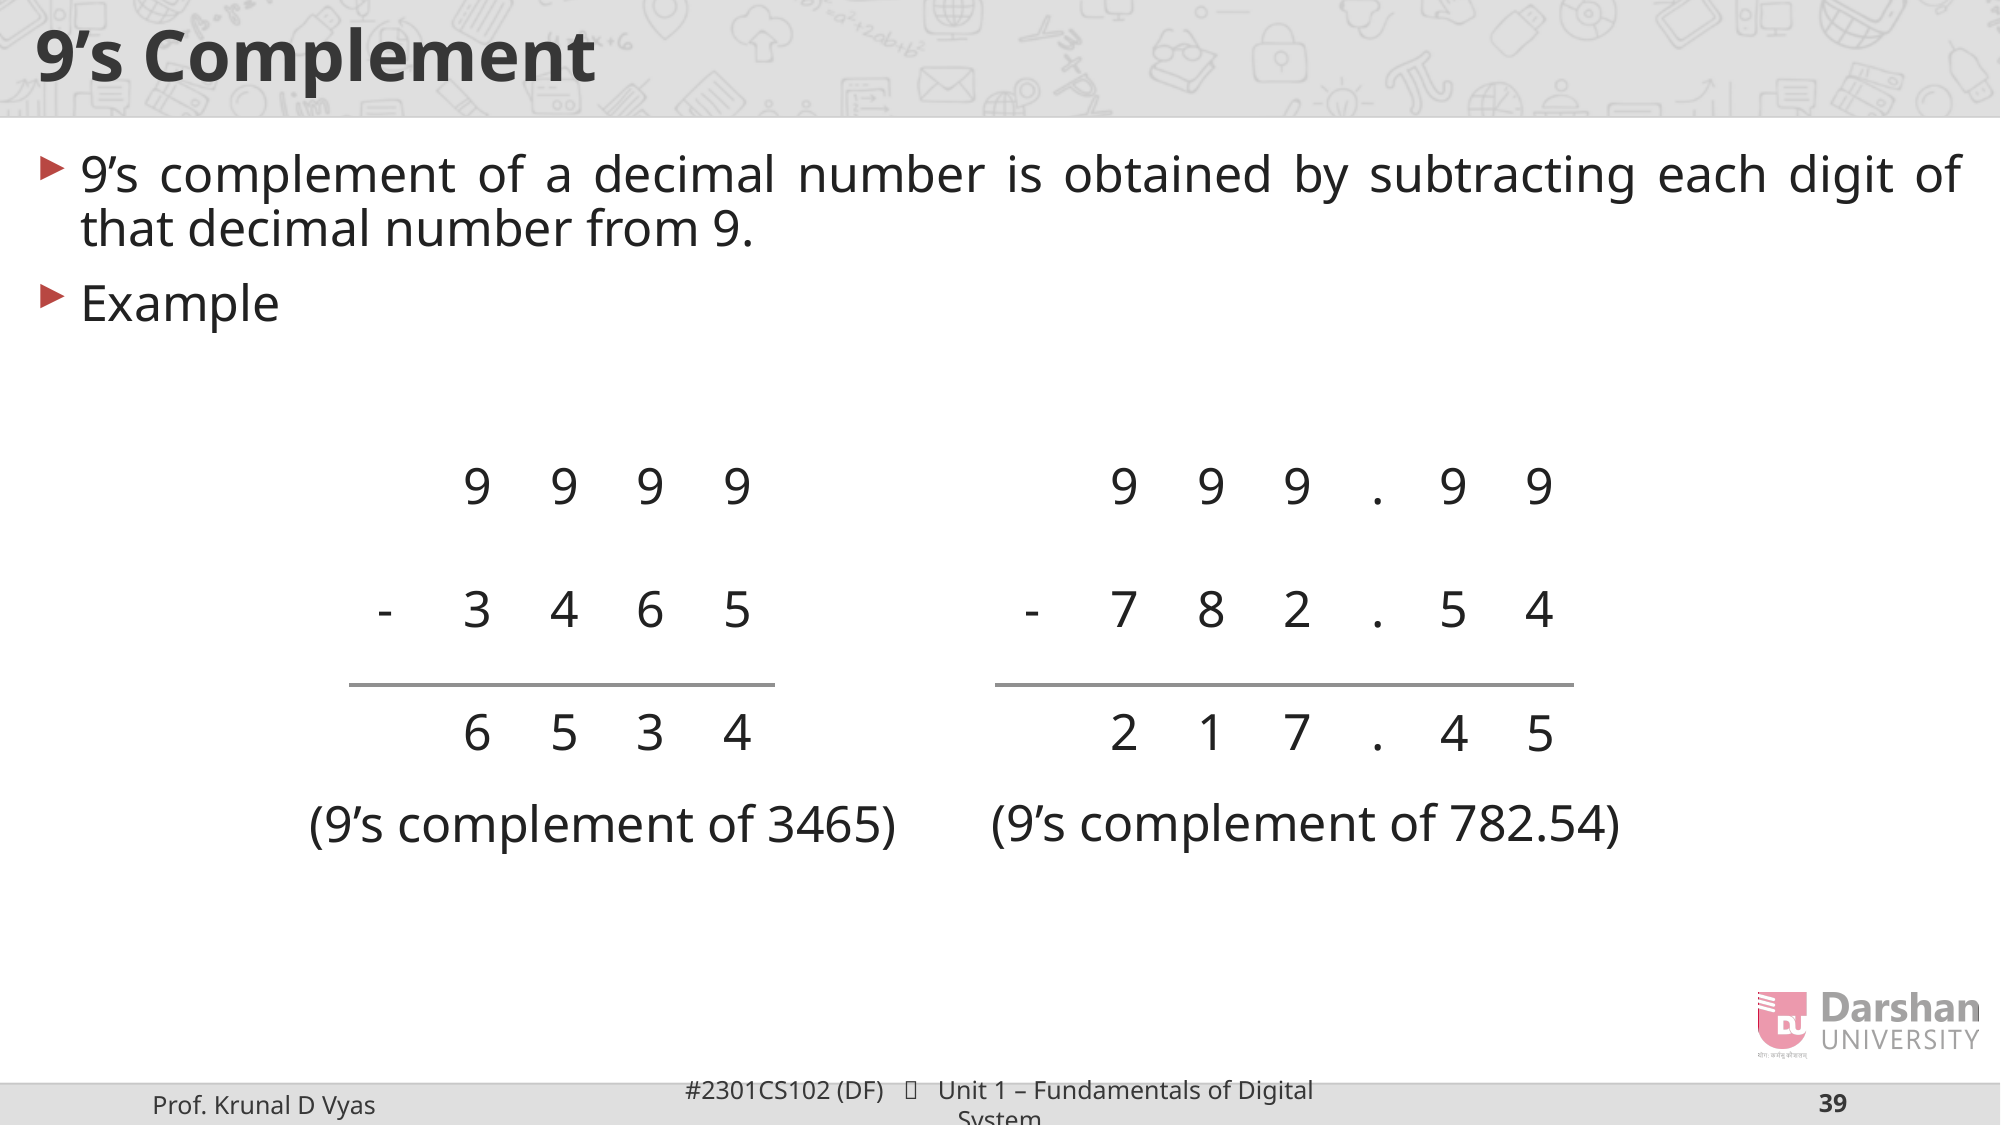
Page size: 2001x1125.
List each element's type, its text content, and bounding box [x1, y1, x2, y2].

text_box 9 [621, 447, 680, 523]
text_box - [362, 570, 409, 646]
text_box 5 [708, 570, 767, 646]
text_box 2 [1096, 693, 1155, 769]
text_box 9 [1096, 447, 1155, 523]
text_box . [1356, 693, 1401, 769]
text_box 8 [1182, 570, 1241, 646]
text_box 4 [1510, 570, 1569, 646]
text_box 9 [1510, 447, 1569, 523]
text_box 9 [708, 447, 767, 523]
text_box . [1356, 447, 1401, 523]
text_box 1 [1182, 693, 1241, 769]
text_box 5 [1424, 570, 1483, 646]
text_box . [1356, 570, 1401, 646]
text_box 9 [1424, 447, 1483, 523]
list 9’s complement of a decimal number is obtained by subtracting each digit of that decimal number from 9. Example [21, 141, 1979, 351]
text_box 6 [621, 570, 680, 646]
text_box 9 [1182, 447, 1241, 523]
text_box (9’s complement of 3465) [294, 785, 912, 860]
text_box 9 [535, 447, 594, 523]
text_box 4 [535, 570, 594, 646]
text_box (9’s complement of 782.54) [976, 784, 1636, 859]
text_box 7 [1096, 570, 1155, 646]
text_box 4 [1425, 694, 1484, 770]
text_box 9 [1268, 447, 1327, 523]
text_box 2 [1268, 570, 1327, 646]
text_box 5 [1511, 694, 1570, 770]
text_box 6 [449, 693, 508, 769]
text_box - [1009, 570, 1056, 646]
text_box 3 [449, 570, 508, 646]
text_box 7 [1268, 693, 1327, 769]
text_box 4 [708, 693, 767, 769]
title 9’s Complement [0, 0, 2000, 117]
text_box 3 [621, 693, 680, 769]
text_box 5 [535, 693, 594, 769]
text_box + [1758, 992, 1979, 1059]
text_box 9 [449, 447, 508, 523]
